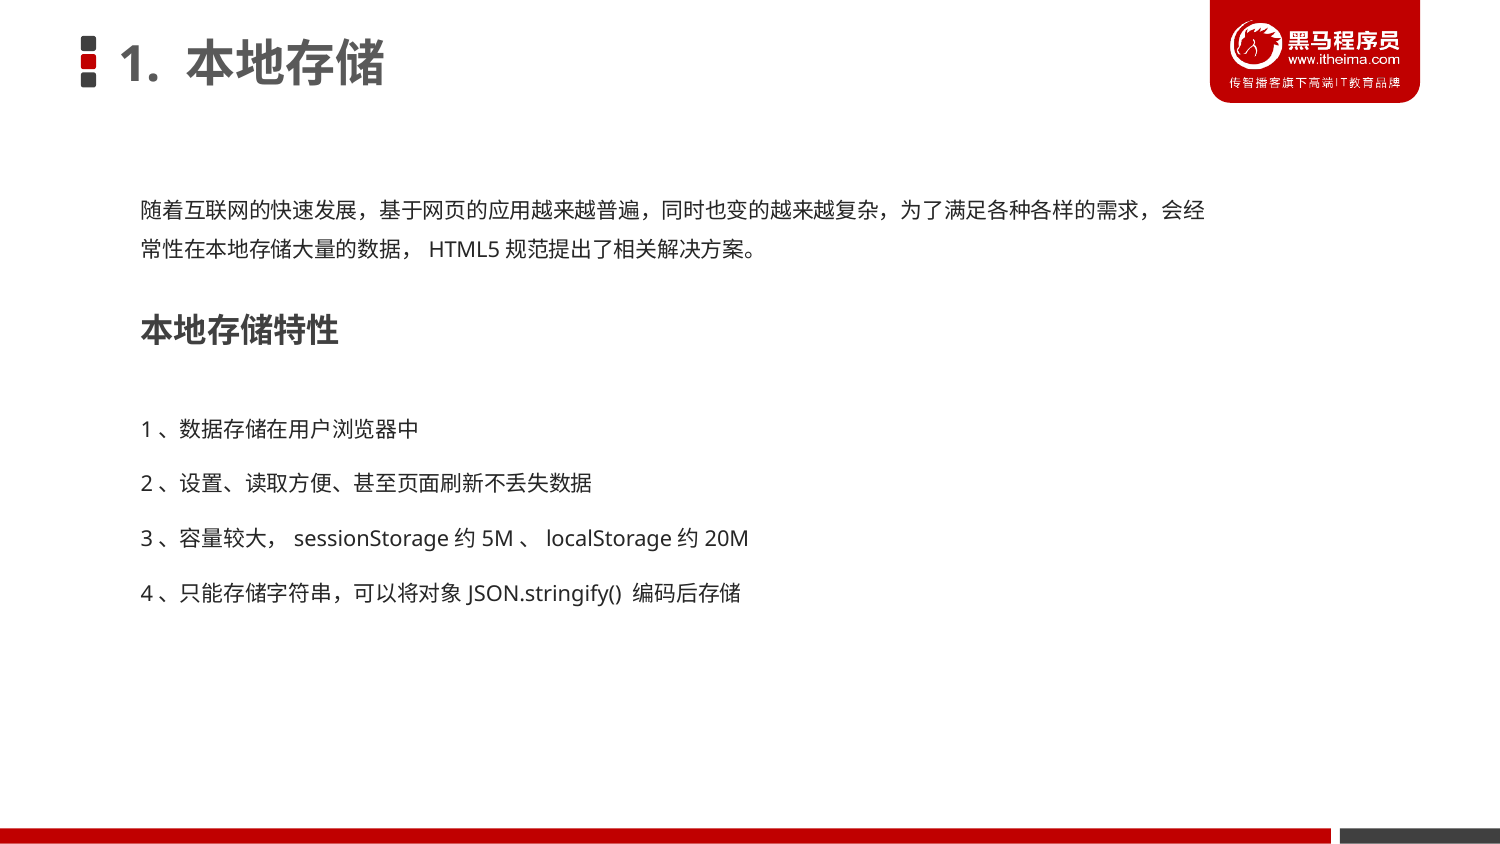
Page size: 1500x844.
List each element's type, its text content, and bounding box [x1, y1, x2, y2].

title 1. 本地存储 [103, 0, 1209, 130]
text_box 随着互联网的快速发展，基于网页的应用越来越普遍，同时也变的越来越复杂，为了满足各种各样的需求，会经常性在本地存储大量的数据，HTML5规范提出了相关解决方案。 [125, 176, 1232, 394]
list 本地存储特性 [125, 306, 1196, 394]
picture [1211, 11, 1419, 97]
text_box 1、数据存储在用户浏览器中 2、设置、读取方便、甚至页面刷新不丢失数据 3、容量较大，sessionStorage约5M、localStorage约20M 4、只能存储字符串，可以将对象JSON.stringify() 编码后存储 [125, 394, 1232, 654]
